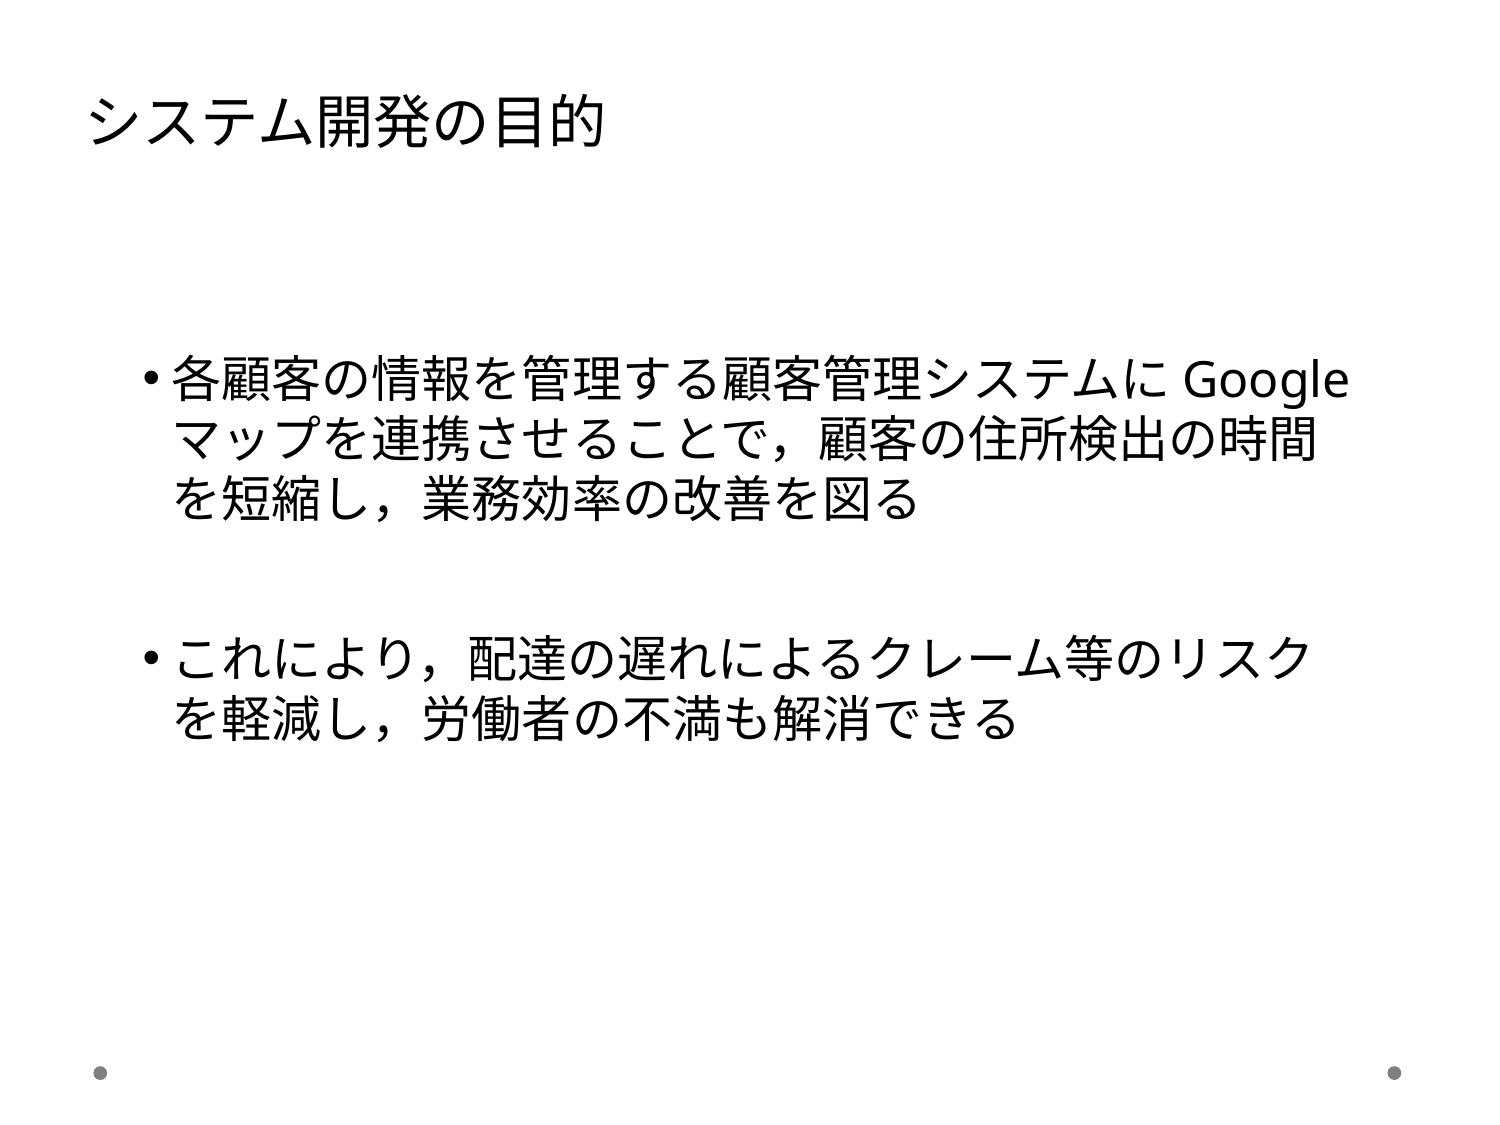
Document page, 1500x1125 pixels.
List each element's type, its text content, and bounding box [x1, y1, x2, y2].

text_box 各顧客の情報を管理する顧客管理システムにGoogleマップを連携させることで，顧客の住所検出の時間を短縮し，業務効率の改善を図る これにより，配達の遅れによるクレーム等のリスクを軽減し，労働者の不満も解消できる [127, 339, 1376, 755]
text_box システム開発の目的 [69, 78, 622, 163]
